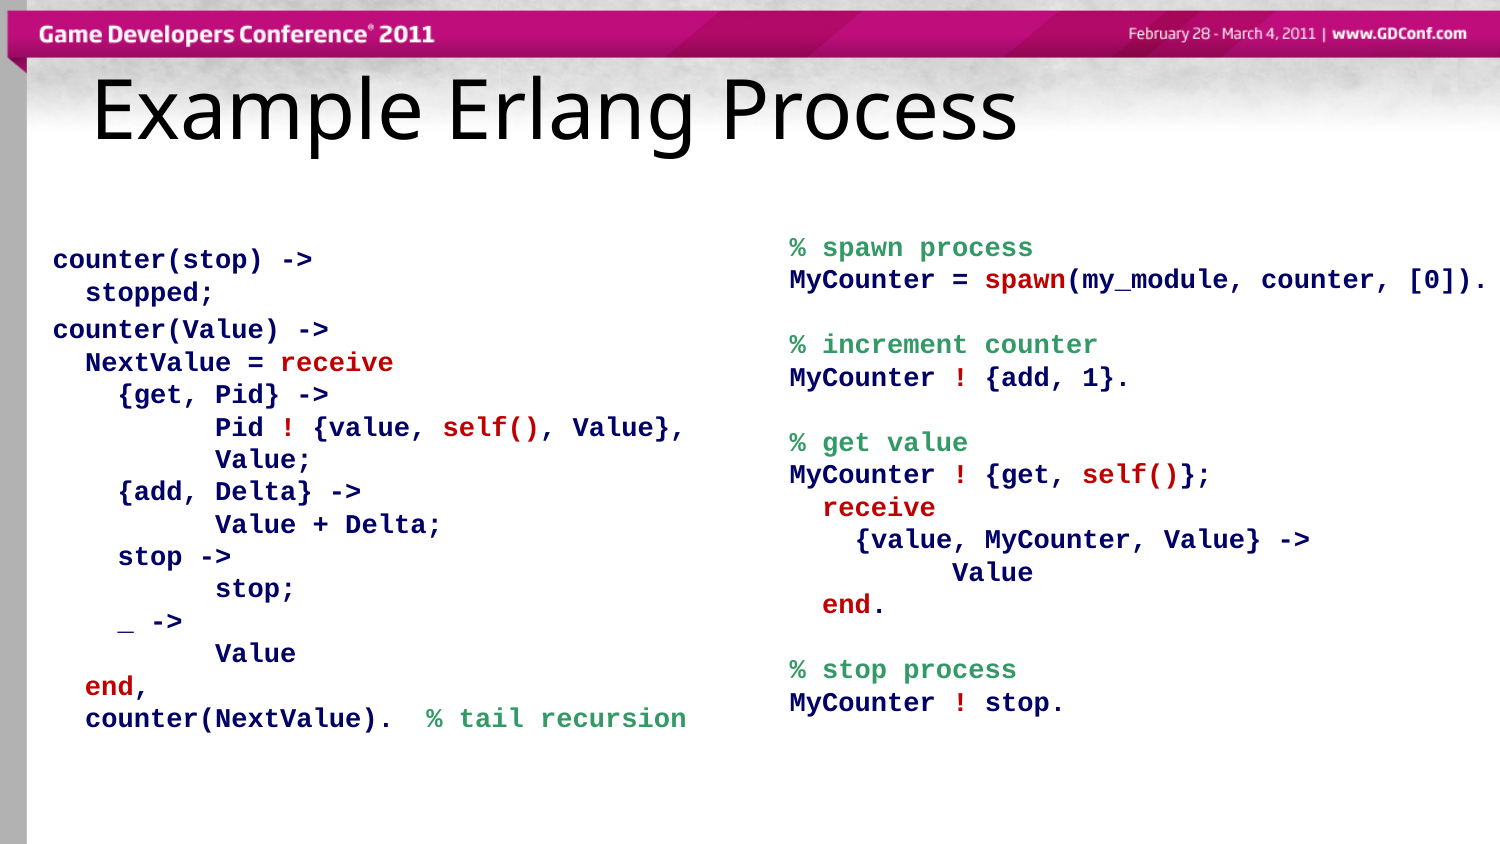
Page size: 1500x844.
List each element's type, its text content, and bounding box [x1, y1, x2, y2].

title Example Erlang Process [74, 24, 1426, 188]
picture [0, 0, 1500, 844]
text_box % spawn process MyCounter = spawn(my_module, counter, [0]). % increment counter MyCounter ! {add, 1}. % get value MyCounter ! {get, self()}; receive {value, MyCounter, Value} -> Value end. % stop process MyCounter ! stop. [774, 221, 1500, 724]
list counter(stop) -> stopped; counter(Value) -> NextValue = receive {get, Pid} -> Pid ! {value, self(), Value}, Value; {add, Delta} -> Value + Delta; stop -> stop; _ -> Value end, counter(NextValue). % tail recursion [37, 234, 788, 832]
